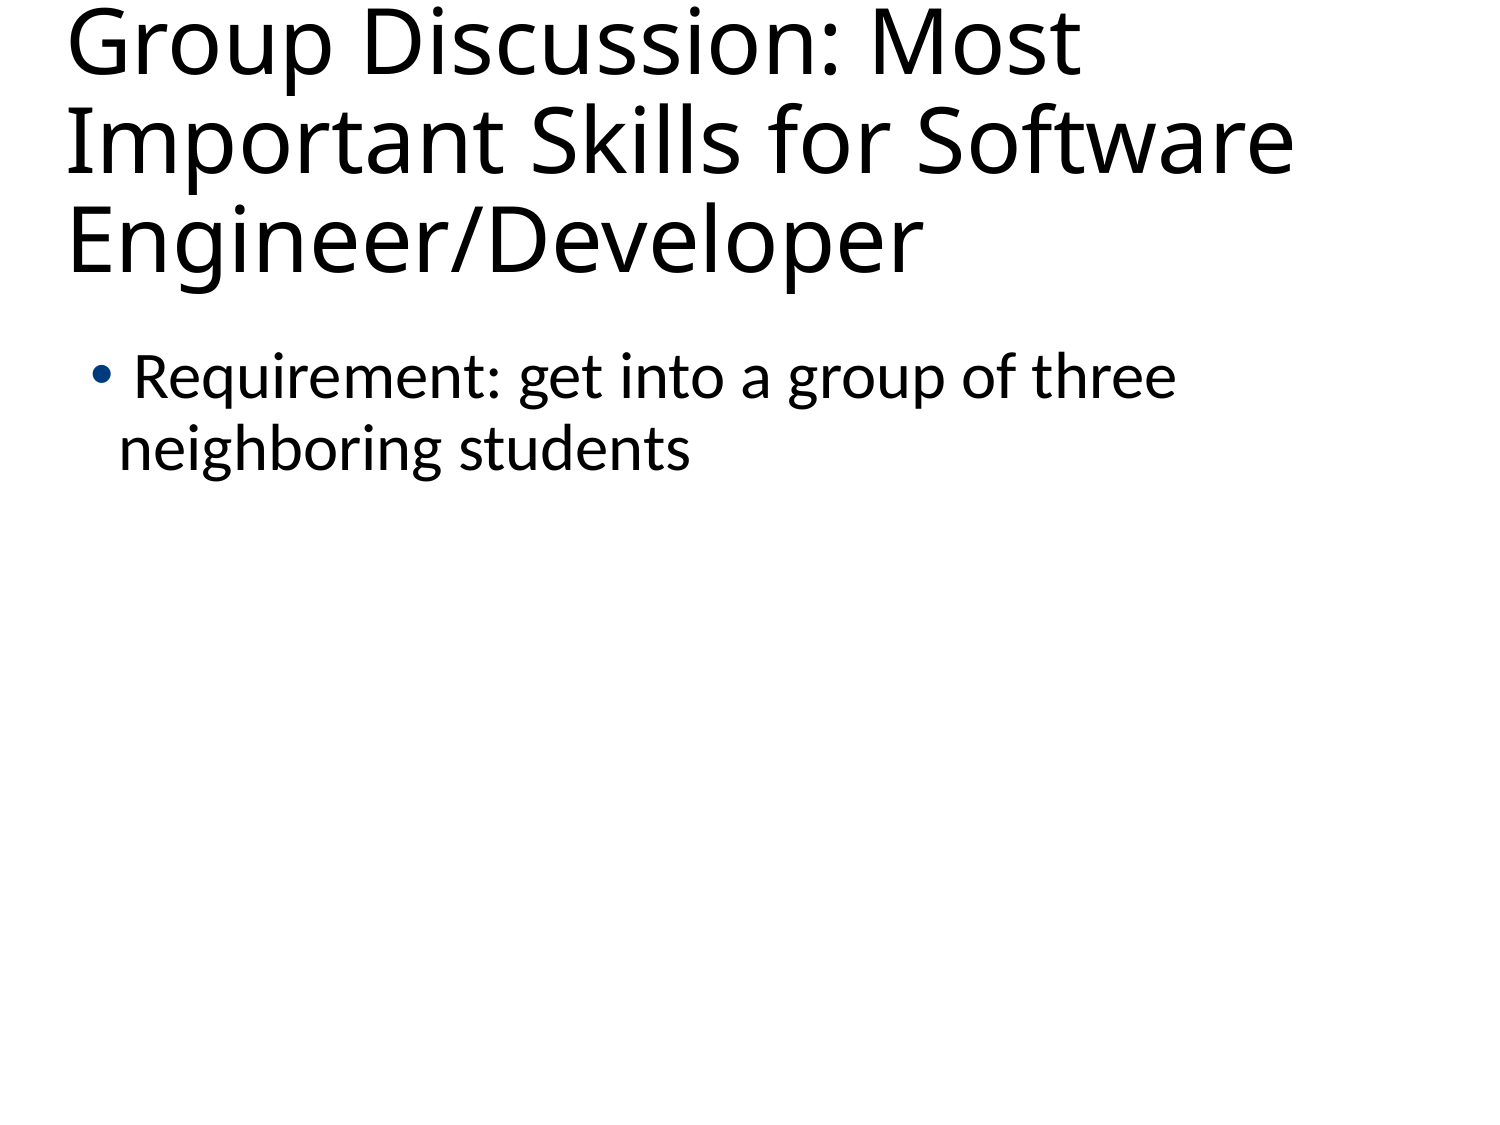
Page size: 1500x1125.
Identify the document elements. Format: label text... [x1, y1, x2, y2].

title Group Discussion: Most Important Skills for Software Engineer/Developer [50, 50, 1500, 238]
list Requirement: get into a group of three neighboring students [75, 333, 1500, 994]
